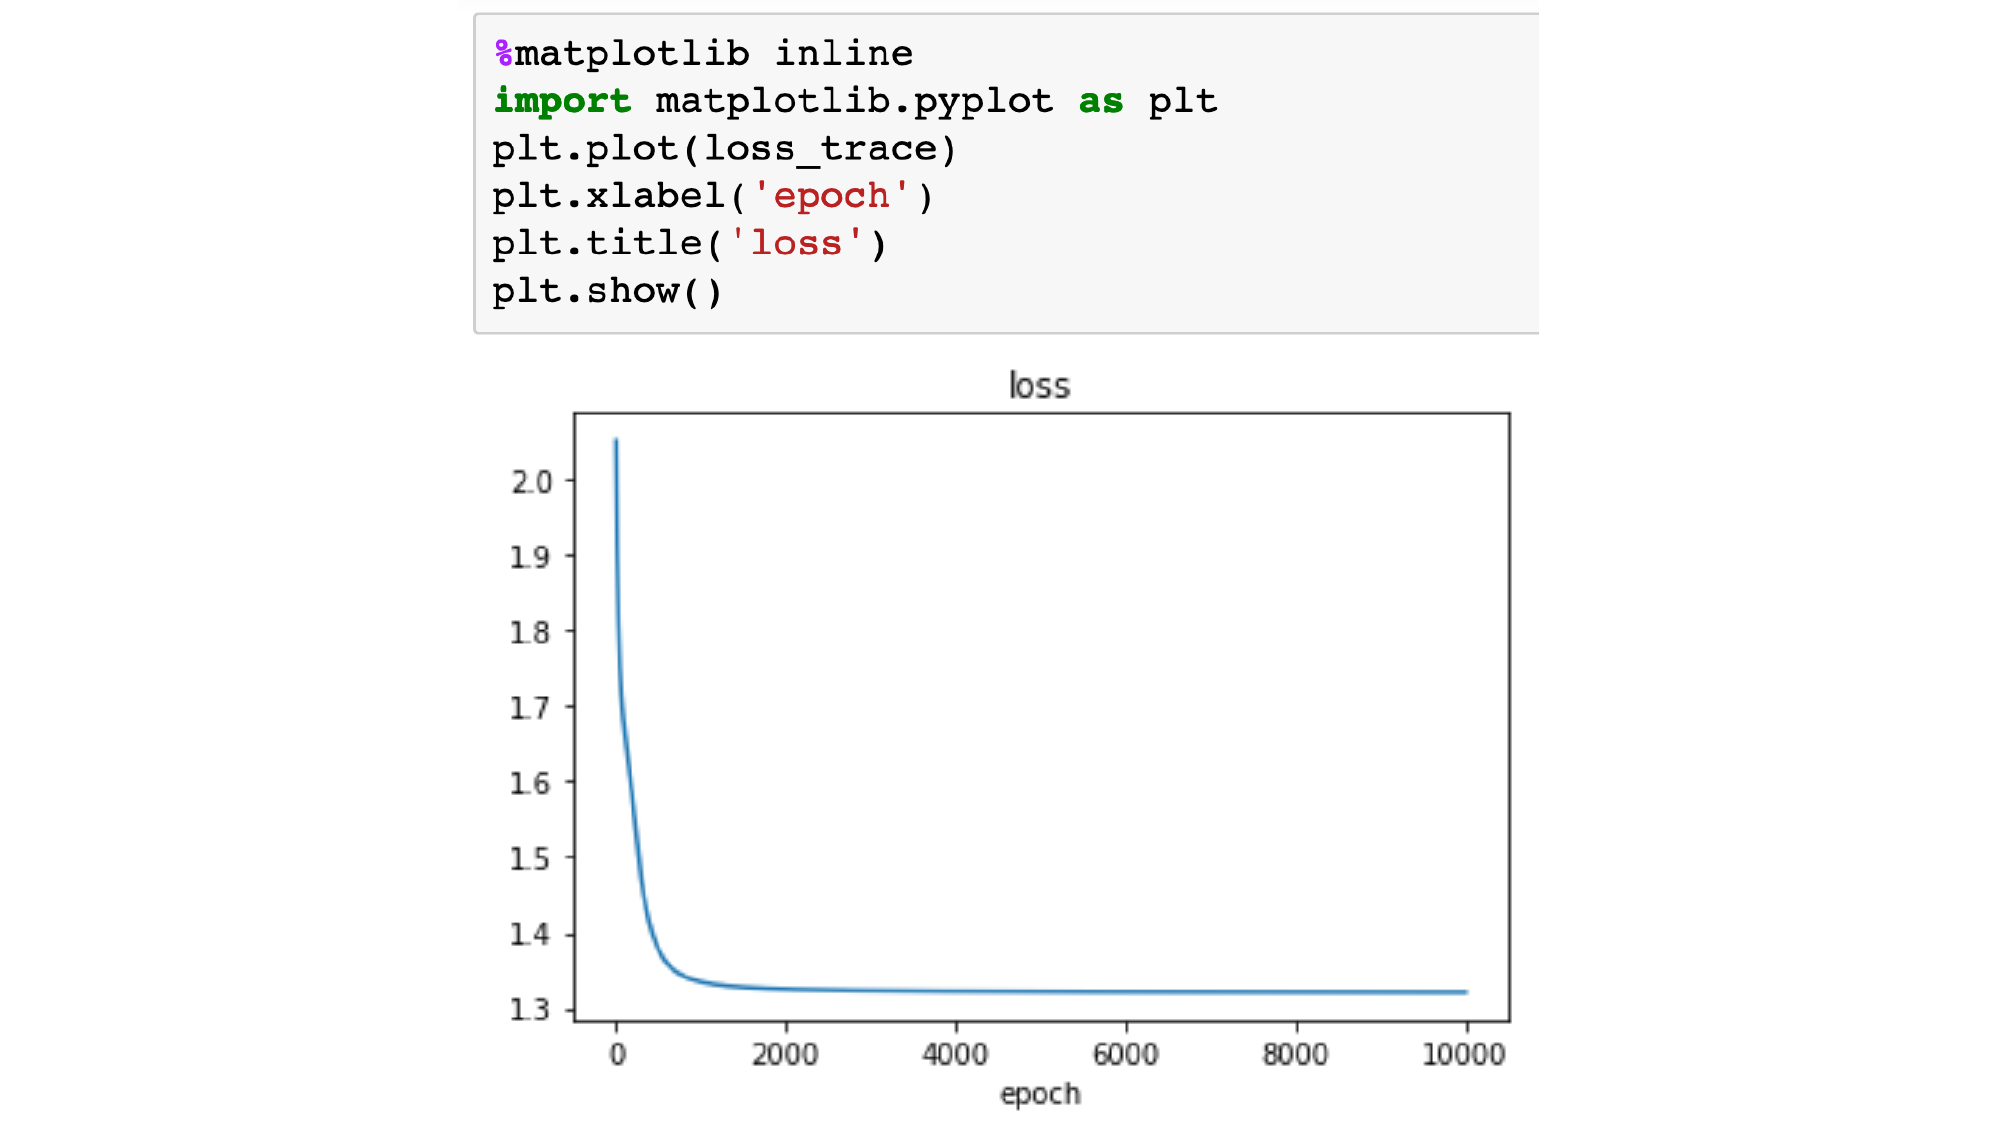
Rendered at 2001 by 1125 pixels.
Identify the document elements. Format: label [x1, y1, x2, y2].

picture [458, 0, 1539, 1125]
